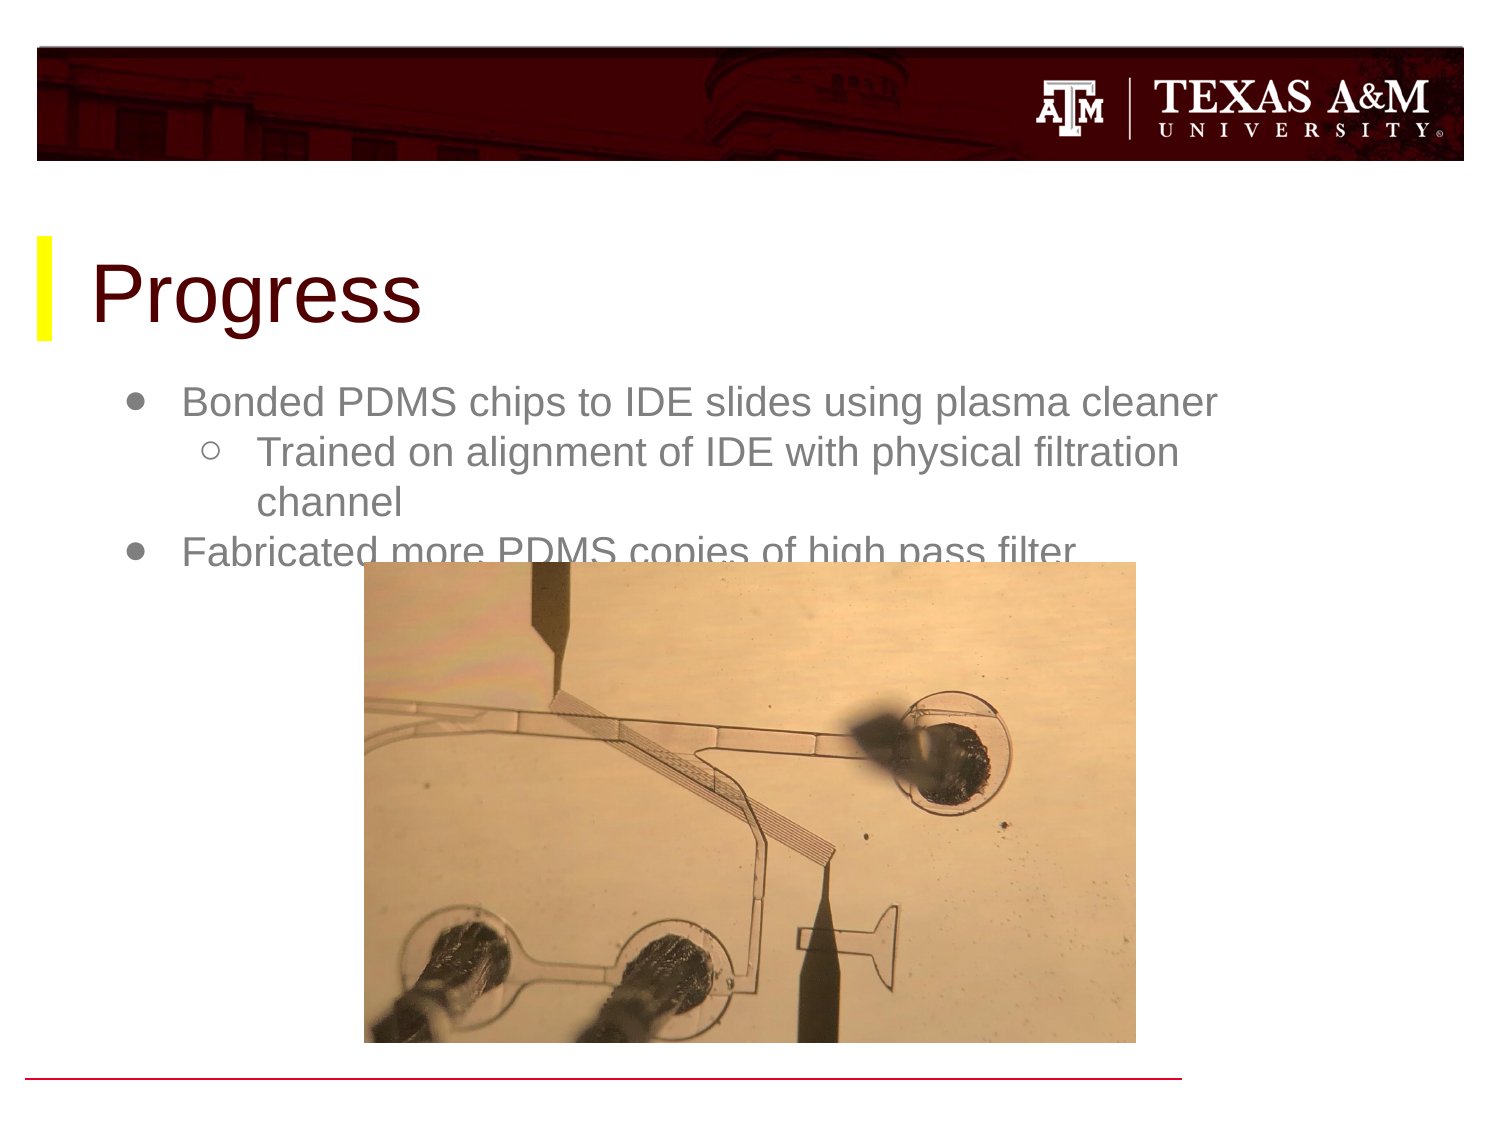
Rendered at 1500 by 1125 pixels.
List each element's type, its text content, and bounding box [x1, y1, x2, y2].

text_box Bonded PDMS chips to IDE slides using plasma cleaner Trained on alignment of IDE with physical filtration channel Fabricated more PDMS copies of high pass filter [91, 359, 1353, 590]
picture [363, 562, 1137, 1043]
picture [37, 45, 1464, 161]
title Progress [75, 195, 1425, 383]
